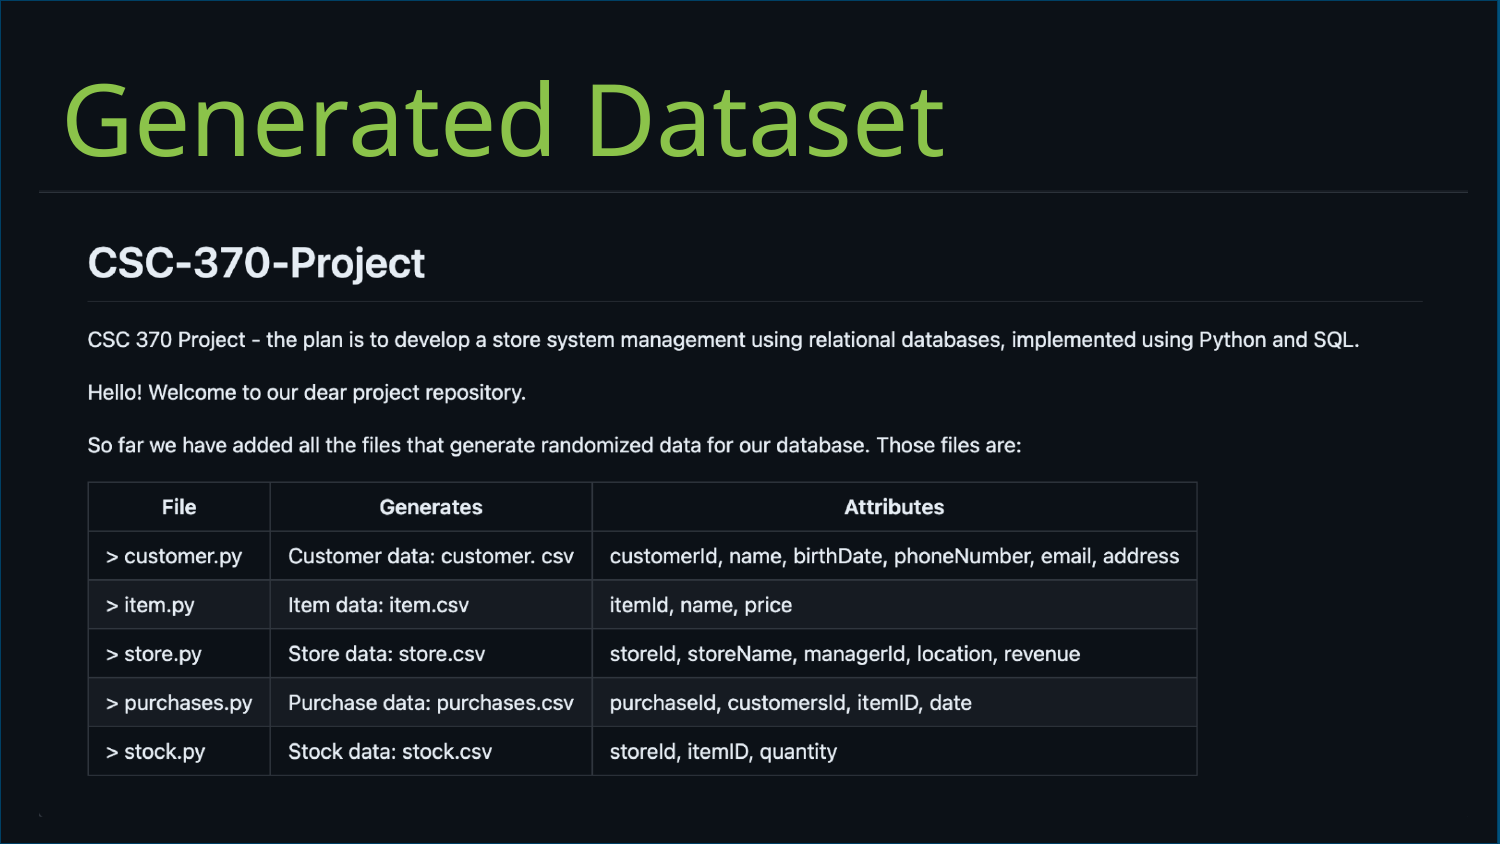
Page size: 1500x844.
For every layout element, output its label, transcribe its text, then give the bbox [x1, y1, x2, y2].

title Generated Dataset [46, 34, 1461, 189]
text_box [0, 0, 1498, 844]
picture [39, 190, 1468, 817]
